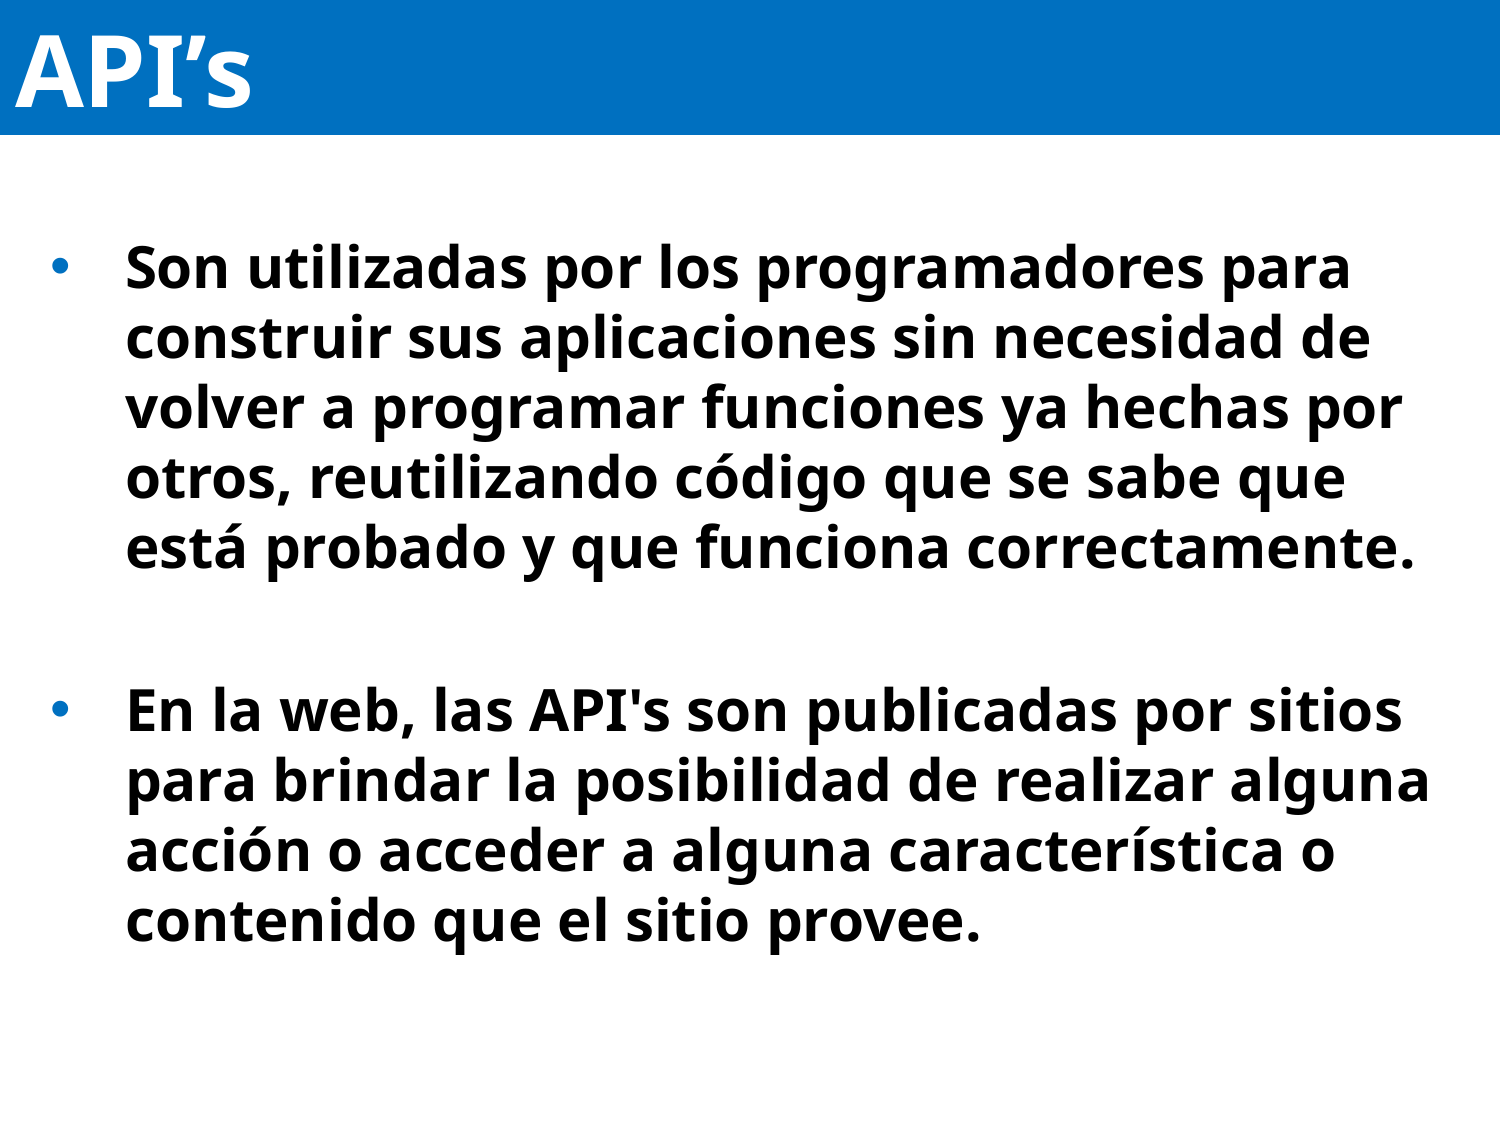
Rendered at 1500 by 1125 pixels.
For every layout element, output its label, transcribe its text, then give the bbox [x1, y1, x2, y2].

list Son utilizadas por los programadores para construir sus aplicaciones sin necesidad de volver a programar funciones ya hechas por otros, reutilizando código que se sabe que está probado y que funciona correctamente. En la web, las API's son publicadas por sitios para brindar la posibilidad de realizar alguna acción o acceder a alguna característica o contenido que el sitio provee. [35, 222, 1448, 998]
title API’s [0, 0, 1425, 135]
